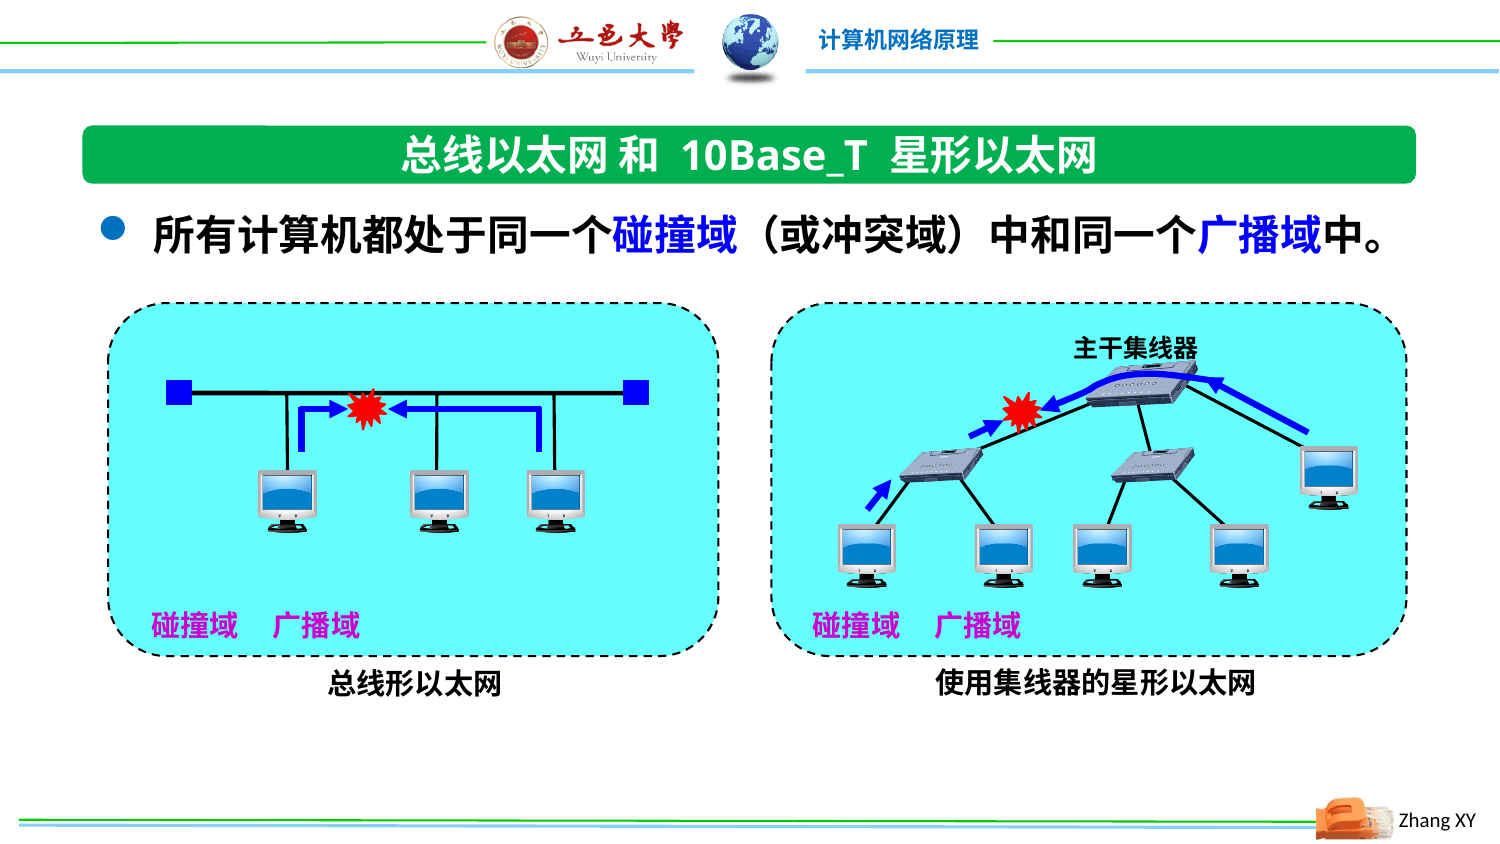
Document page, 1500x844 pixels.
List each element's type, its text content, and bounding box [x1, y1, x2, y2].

text_box [167, 380, 191, 405]
text_box 碰撞域 [136, 599, 254, 650]
picture [832, 521, 901, 589]
picture [1084, 359, 1201, 413]
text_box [968, 420, 1004, 437]
picture [521, 466, 590, 535]
text_box [108, 303, 719, 657]
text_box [1203, 376, 1309, 433]
text_box [82, 125, 385, 182]
text_box 主干集线器 [1046, 324, 1227, 370]
picture [1205, 521, 1273, 589]
text_box 所有计算机都处于同一个碰撞域（或冲突域）中和同一个广播域中。 [82, 182, 1436, 266]
picture [1110, 447, 1198, 487]
picture [720, 12, 780, 88]
text_box [346, 387, 388, 432]
picture [969, 521, 1038, 589]
picture [253, 466, 321, 535]
text_box 广播域 [919, 599, 1037, 650]
text_box [1113, 125, 1417, 182]
picture [494, 15, 697, 69]
text_box 使用集线器的星形以太网 [920, 656, 1273, 707]
picture [405, 466, 473, 535]
text_box 总线以太网 和 10Base_T 星形以太网 [385, 121, 1113, 182]
text_box [1042, 392, 1079, 412]
picture [898, 447, 986, 487]
picture [1294, 443, 1363, 511]
picture [1316, 796, 1394, 840]
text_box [866, 479, 892, 511]
picture [1068, 521, 1136, 589]
text_box 碰撞域 [797, 599, 916, 650]
text_box [1001, 390, 1044, 436]
text_box [624, 380, 649, 405]
text_box [771, 303, 1407, 657]
text_box 总线形以太网 [312, 657, 518, 708]
text_box 广播域 [257, 599, 376, 650]
